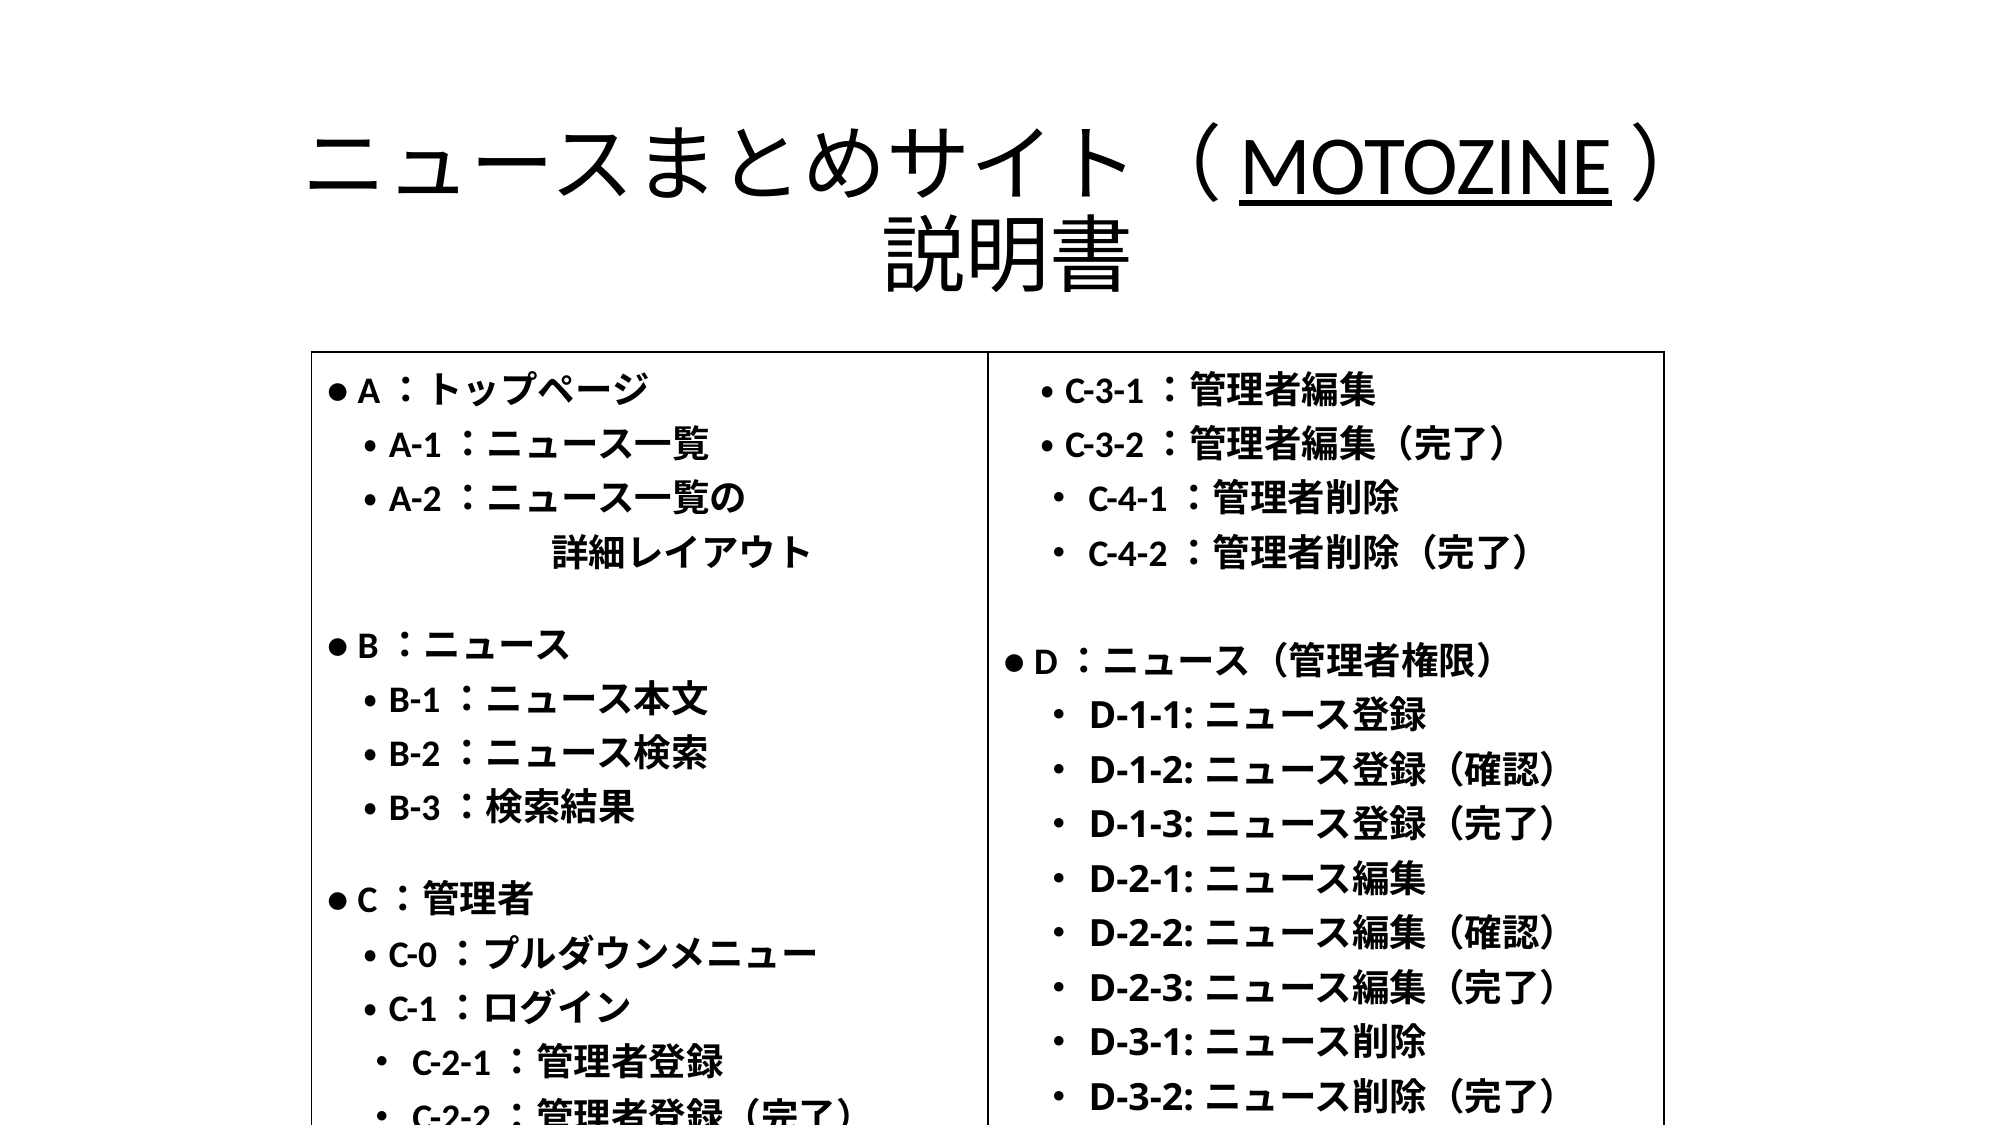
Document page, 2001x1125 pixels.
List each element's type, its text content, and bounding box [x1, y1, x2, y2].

table_header ・C-3-1：管理者編集 ・C-3-2：管理者編集（完了） ・C-4-1：管理者削除 ・C-4-2：管理者削除（完了） ● D：ニュース（管理者権限） ・D-1-1:ニュース登録 ・D-1-2:ニュース登録（確認） ・D-1-3:ニュース登録（完了） ・D-2-1:ニュース編集 ・D-2-2:ニュース編集（確認） ・D-2-3:ニュース編集（完了） ・D-3-1:ニュース削除 ・D-3-2:ニュース削除（完了） [989, 353, 1663, 1125]
title ニュースまとめサイト（MOTOZINE） 説明書 [251, 63, 1764, 312]
table_header ● A：トップページ ・A-1：ニュース一覧 ・A-2：ニュース一覧の 詳細レイアウト ● B：ニュース ・B-1：ニュース本文 ・B-2：ニュース検索 ・B-3：検索結果 ● C：管理者 ・C-0：プルダウンメニュー ・C-1：ログイン ・C-2-1：管理者登録 ・C-2-2：管理者登録（完了） [312, 353, 987, 1125]
